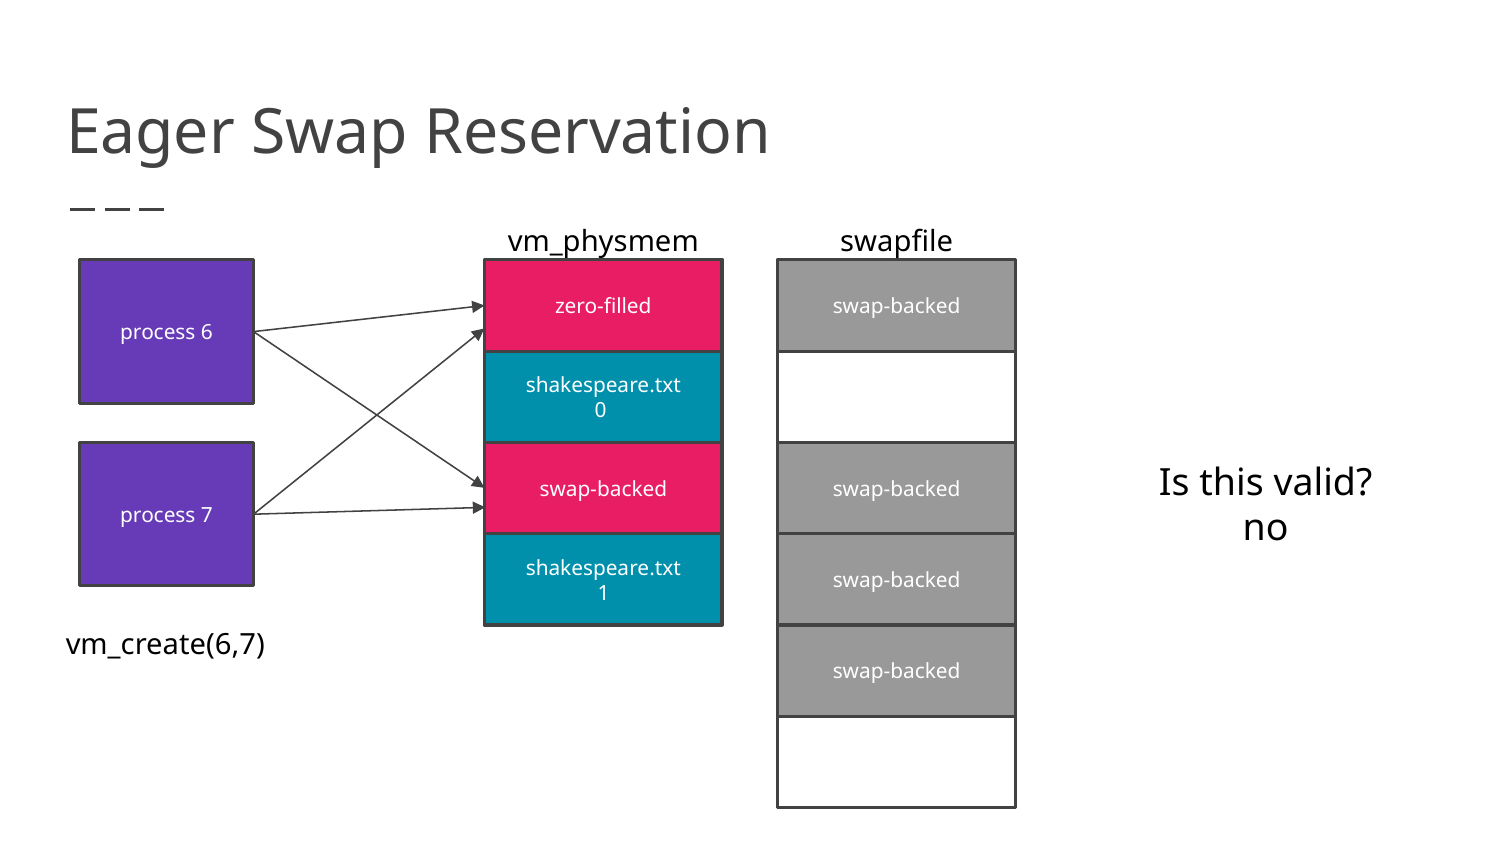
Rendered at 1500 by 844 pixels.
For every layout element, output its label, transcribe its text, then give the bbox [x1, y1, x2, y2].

text_box process 7 [79, 442, 254, 586]
text_box shakespeare.txt 0 [490, 351, 723, 442]
text_box [777, 351, 1016, 442]
text_box zero-filled [484, 259, 723, 351]
text_box swapfile [777, 207, 1016, 259]
text_box shakespeare.txt 1 [484, 533, 723, 625]
text_box vm_physmem [484, 207, 723, 259]
text_box process 6 [79, 259, 254, 404]
text_box [777, 716, 1016, 808]
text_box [253, 305, 485, 327]
text_box Is this valid? no [1053, 442, 1478, 534]
text_box swap-backed [777, 259, 1016, 351]
title Eager Swap Reservation [51, 61, 1449, 182]
text_box swap-backed [484, 442, 723, 533]
text_box swap-backed [777, 442, 1016, 533]
text_box swap-backed [777, 533, 1016, 624]
text_box swap-backed [777, 624, 1016, 716]
text_box vm_create(6,7) [50, 610, 334, 675]
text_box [253, 328, 485, 515]
